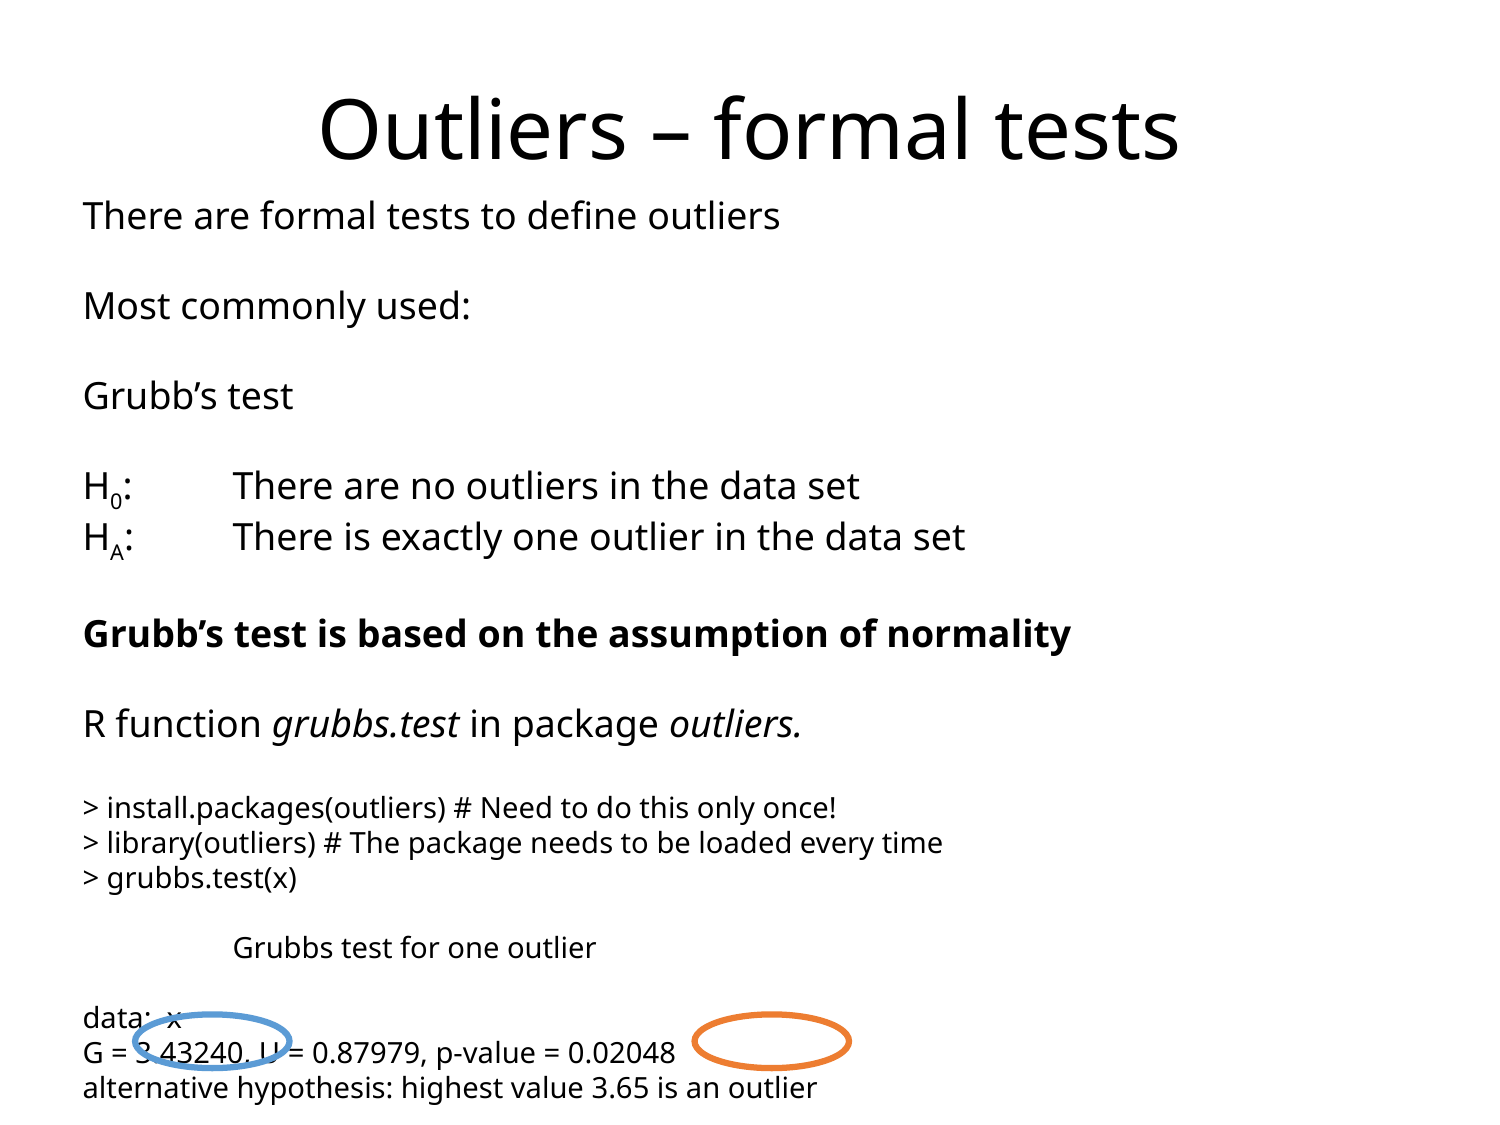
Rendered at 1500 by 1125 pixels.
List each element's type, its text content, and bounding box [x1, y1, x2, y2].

text_box [693, 1013, 851, 1070]
text_box There are formal tests to define outliers Most commonly used: Grubb’s test H0: There are no outliers in the data set HA: There is exactly one outlier in the data set Grubb’s test is based on the assumption of normality R function grubbs.test in package outliers. > install.packages(outliers) # Need to do this only once! > library(outliers) # The package needs to be loaded every time > grubbs.test(x) Grubbs test for one outlier data: x G = 3.43240, U = 0.87979, p-value = 0.02048 alternative hypothesis: highest value 3.65 is an outlier [67, 184, 1449, 1112]
text_box [134, 1013, 291, 1070]
text_box Outliers – formal tests [19, 68, 1481, 184]
